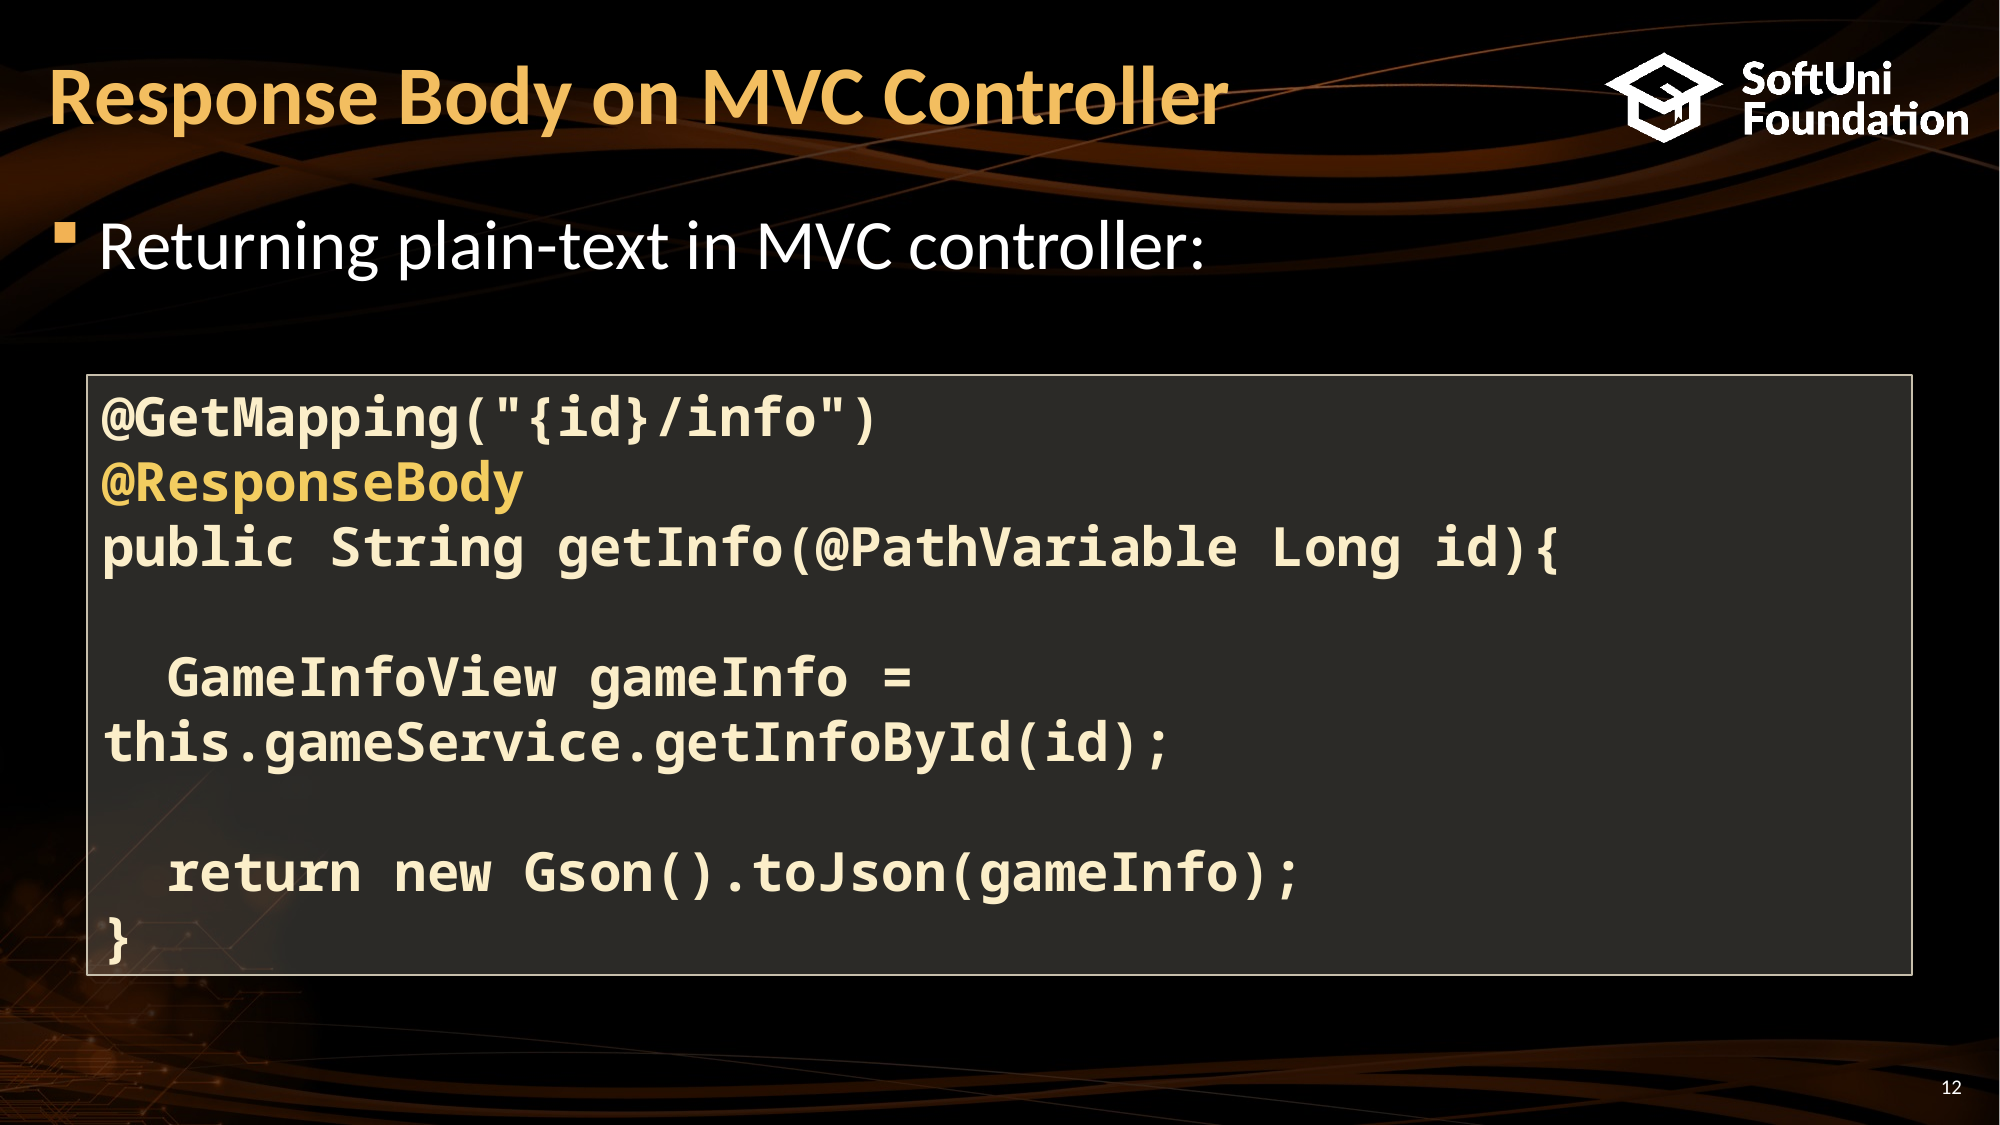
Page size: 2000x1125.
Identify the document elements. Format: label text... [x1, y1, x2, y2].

picture [0, 0, 2000, 1125]
text_box @GetMapping("{id}/info") @ResponseBody public String getInfo(@PathVariable Long id){ GameInfoView gameInfo = this.gameService.getInfoById(id); return new Gson().toJson(gameInfo); } [87, 375, 1913, 975]
title Response Body on MVC Controller [30, 6, 1602, 189]
list Returning plain-text in MVC controller: [31, 188, 1968, 1103]
